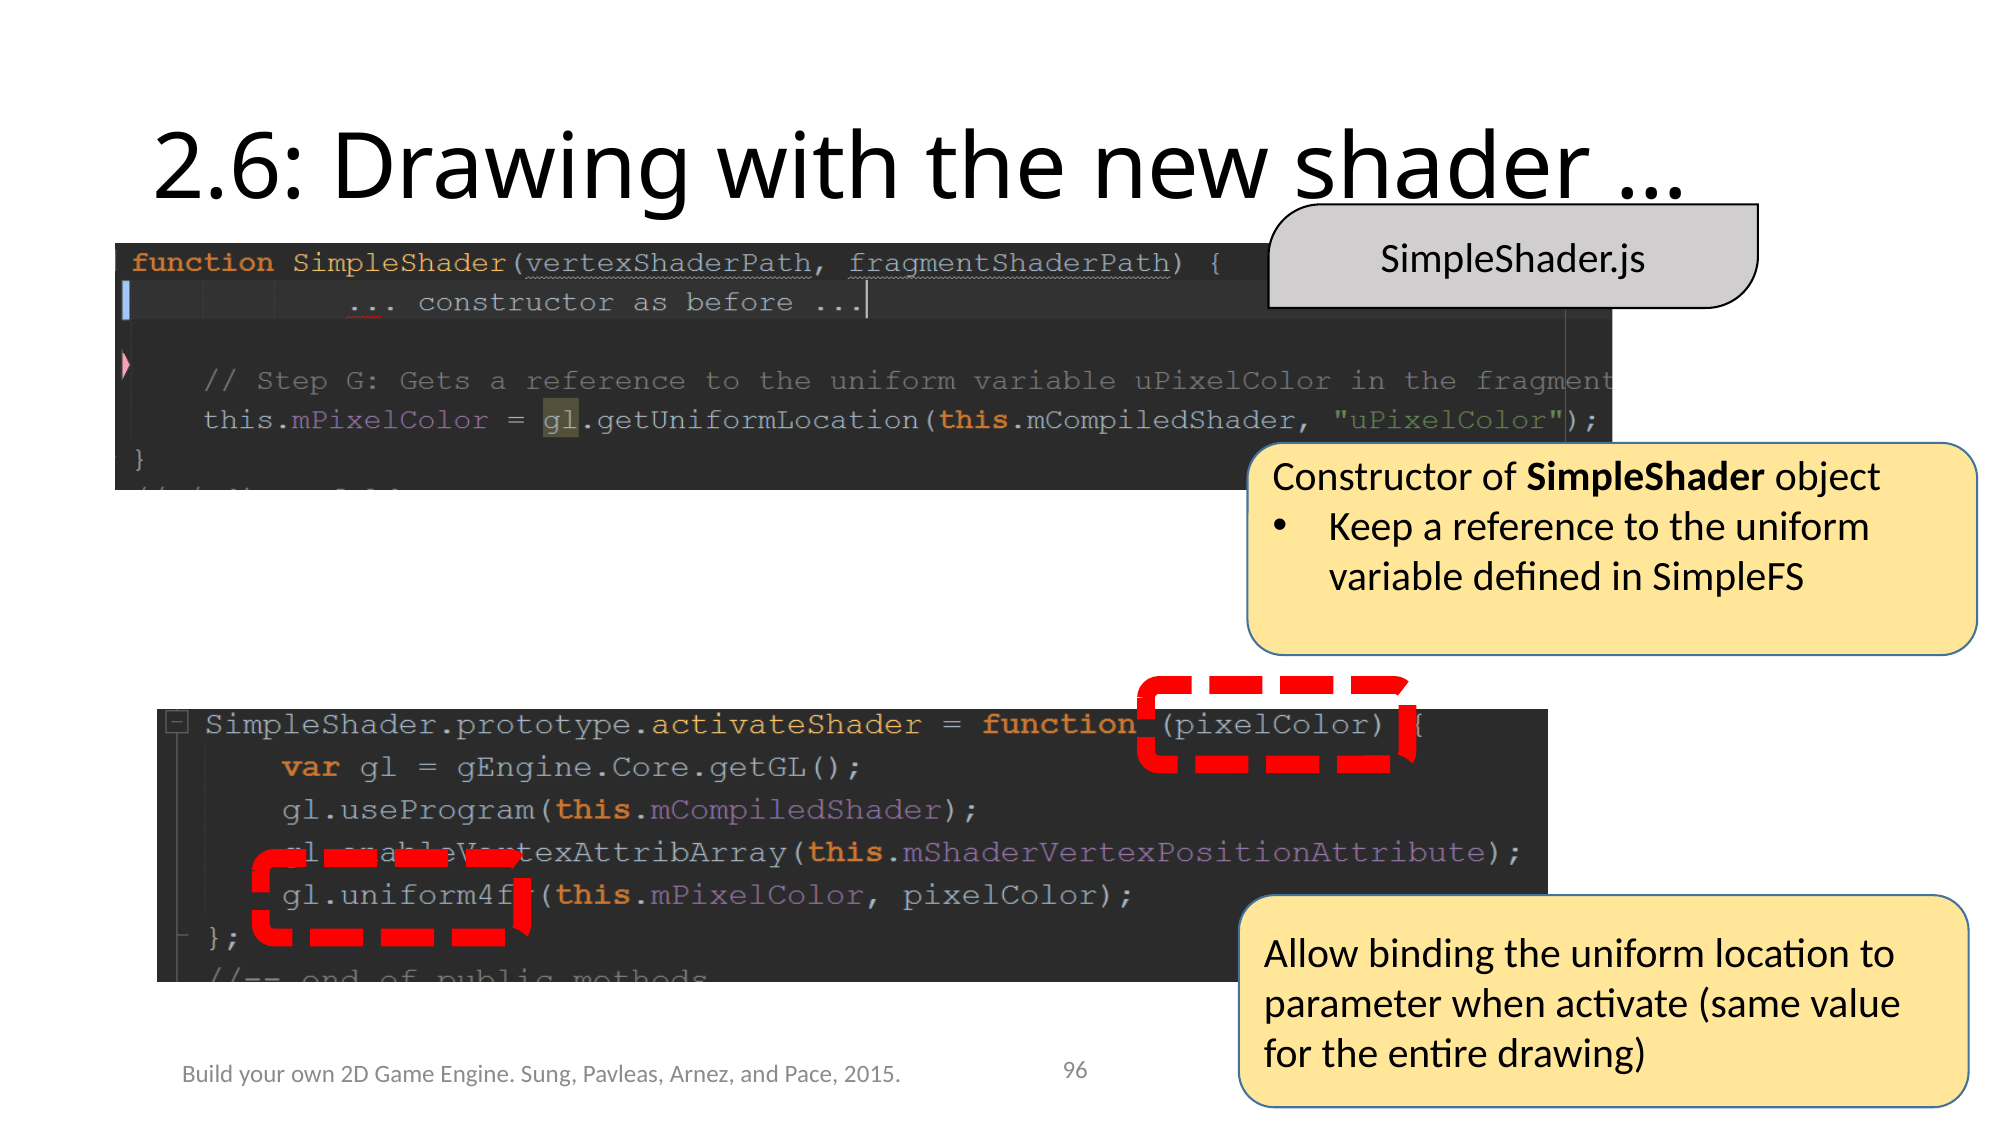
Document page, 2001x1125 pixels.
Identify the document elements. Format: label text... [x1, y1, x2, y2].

text_box [1144, 683, 1409, 709]
title 2.6: Drawing with the new shader … [137, 59, 1863, 278]
picture [115, 243, 1613, 491]
text_box SimpleShader.js [1269, 203, 1759, 310]
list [157, 709, 1548, 982]
text_box Constructor of SimpleShader object Keep a reference to the uniform variable defined in SimpleFS [1246, 441, 1979, 657]
text_box Allow binding the uniform location to parameter when activate (same value for the entire drawing) [1237, 894, 1970, 1109]
